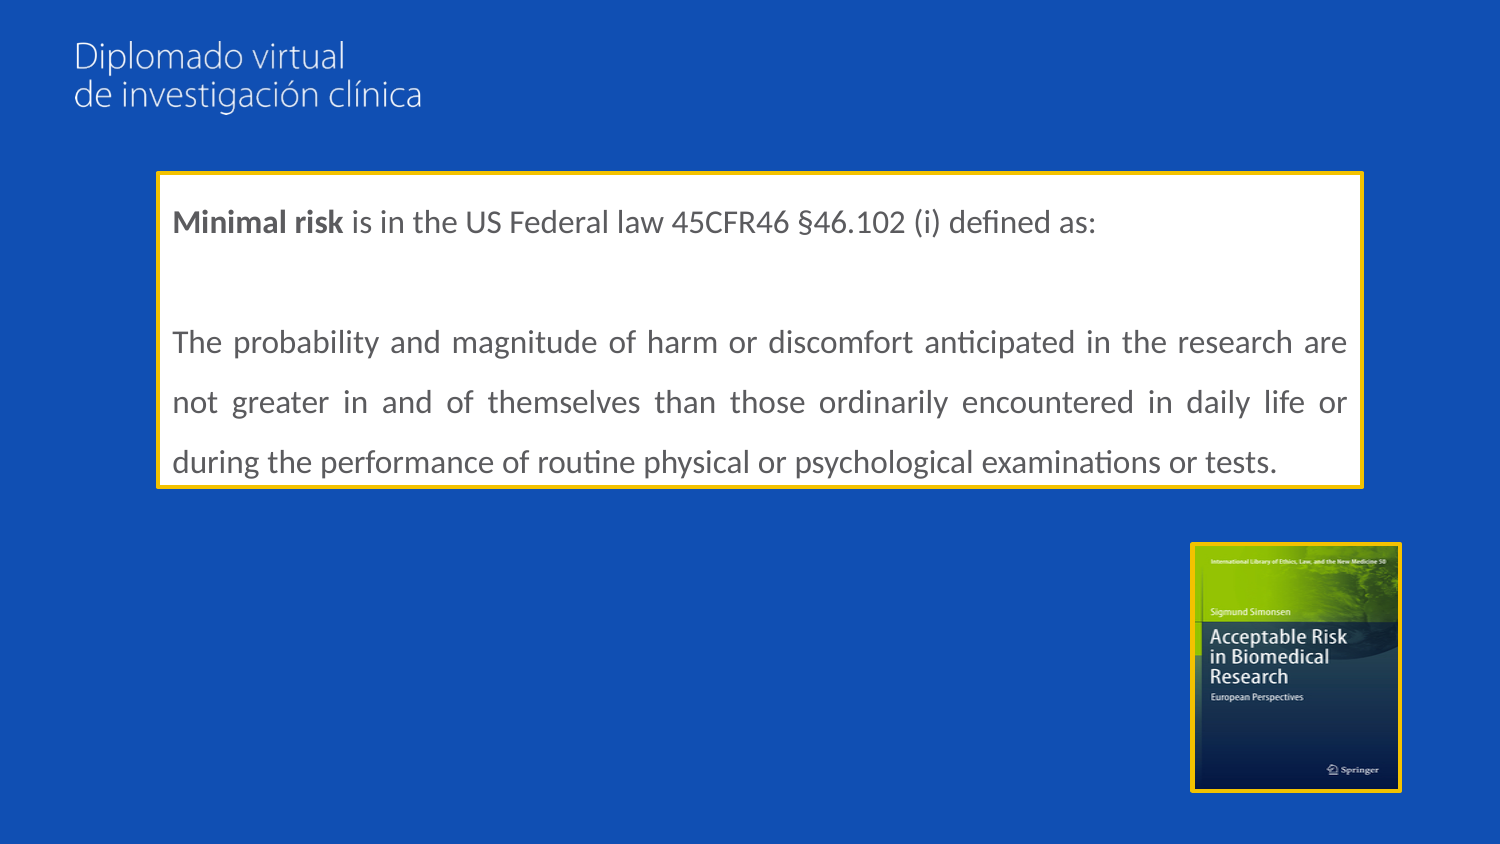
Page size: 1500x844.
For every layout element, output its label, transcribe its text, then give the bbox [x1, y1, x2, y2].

picture [75, 41, 421, 115]
picture [1194, 545, 1399, 789]
text_box Minimal risk is in the US Federal law 45CFR46 §46.102 (i) defined as: The probability and magnitude of harm or discomfort anticipated in the research are not greater in and of themselves than those ordinarily encountered in daily life or during the performance of routine physical or psychological examinations or tests. [156, 171, 1364, 489]
